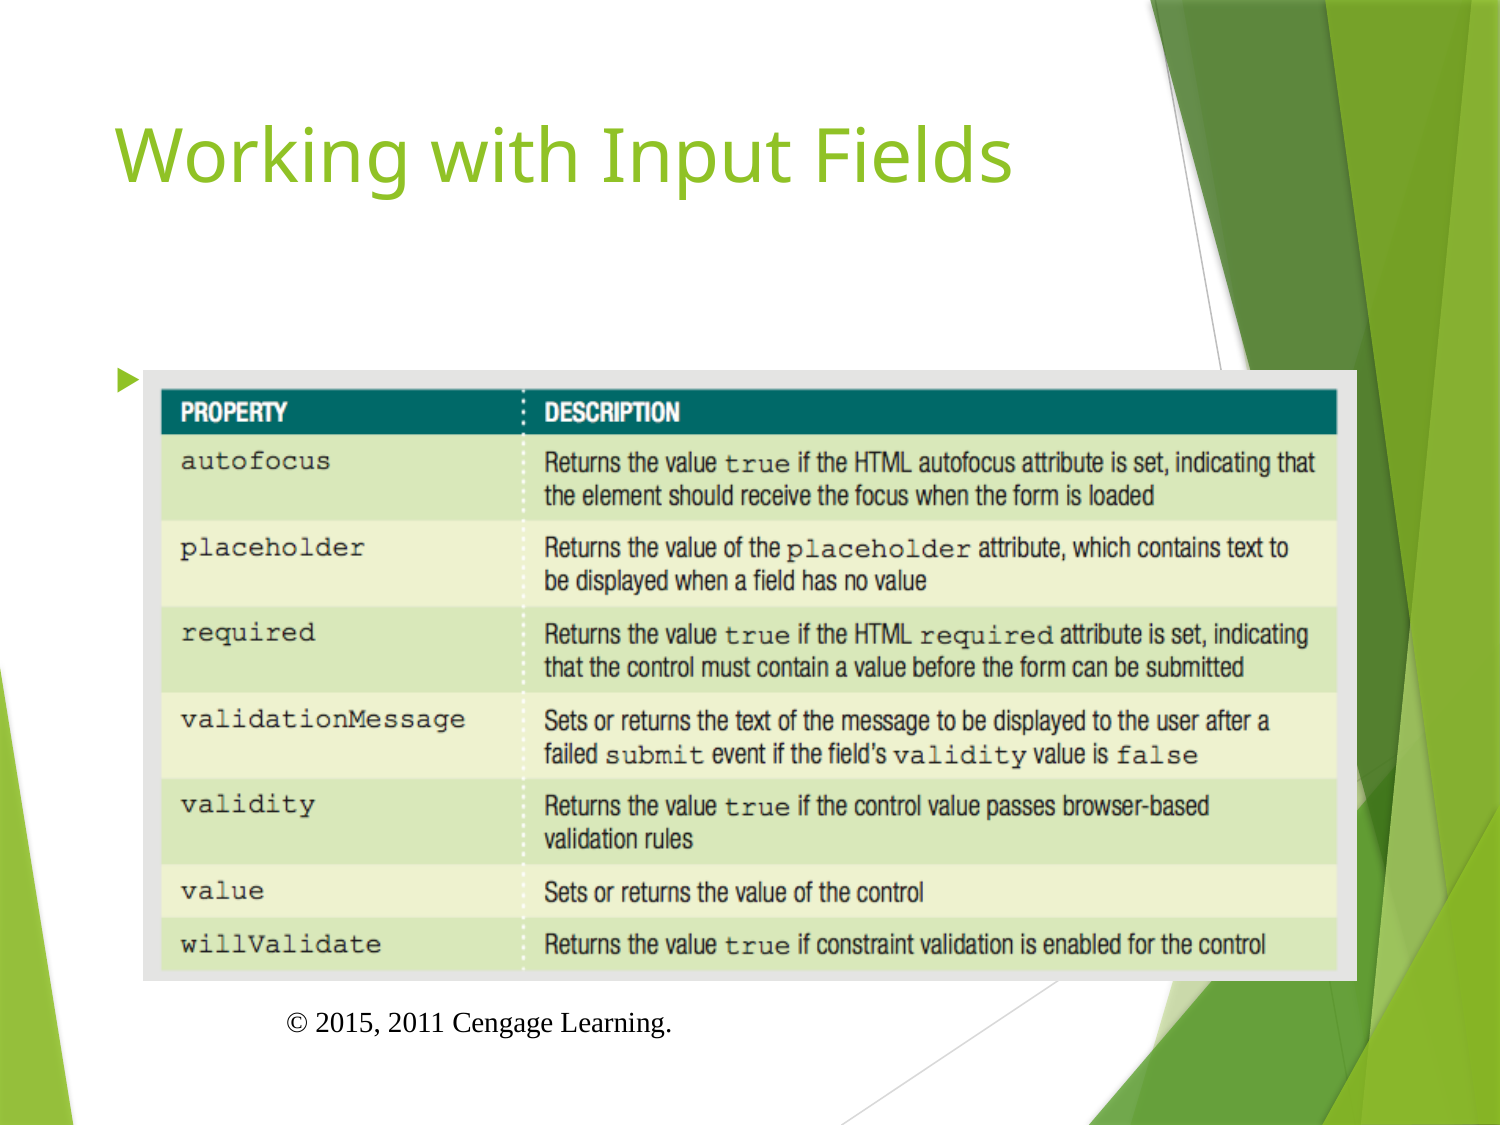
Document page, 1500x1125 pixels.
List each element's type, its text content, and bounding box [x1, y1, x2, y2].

list Properties of Elements Within Forms [99, 354, 1142, 992]
title Working with Input Fields [99, 99, 1142, 317]
footer © 2015, 2011 Cengage Learning. [99, 991, 859, 1051]
picture [143, 370, 1357, 981]
